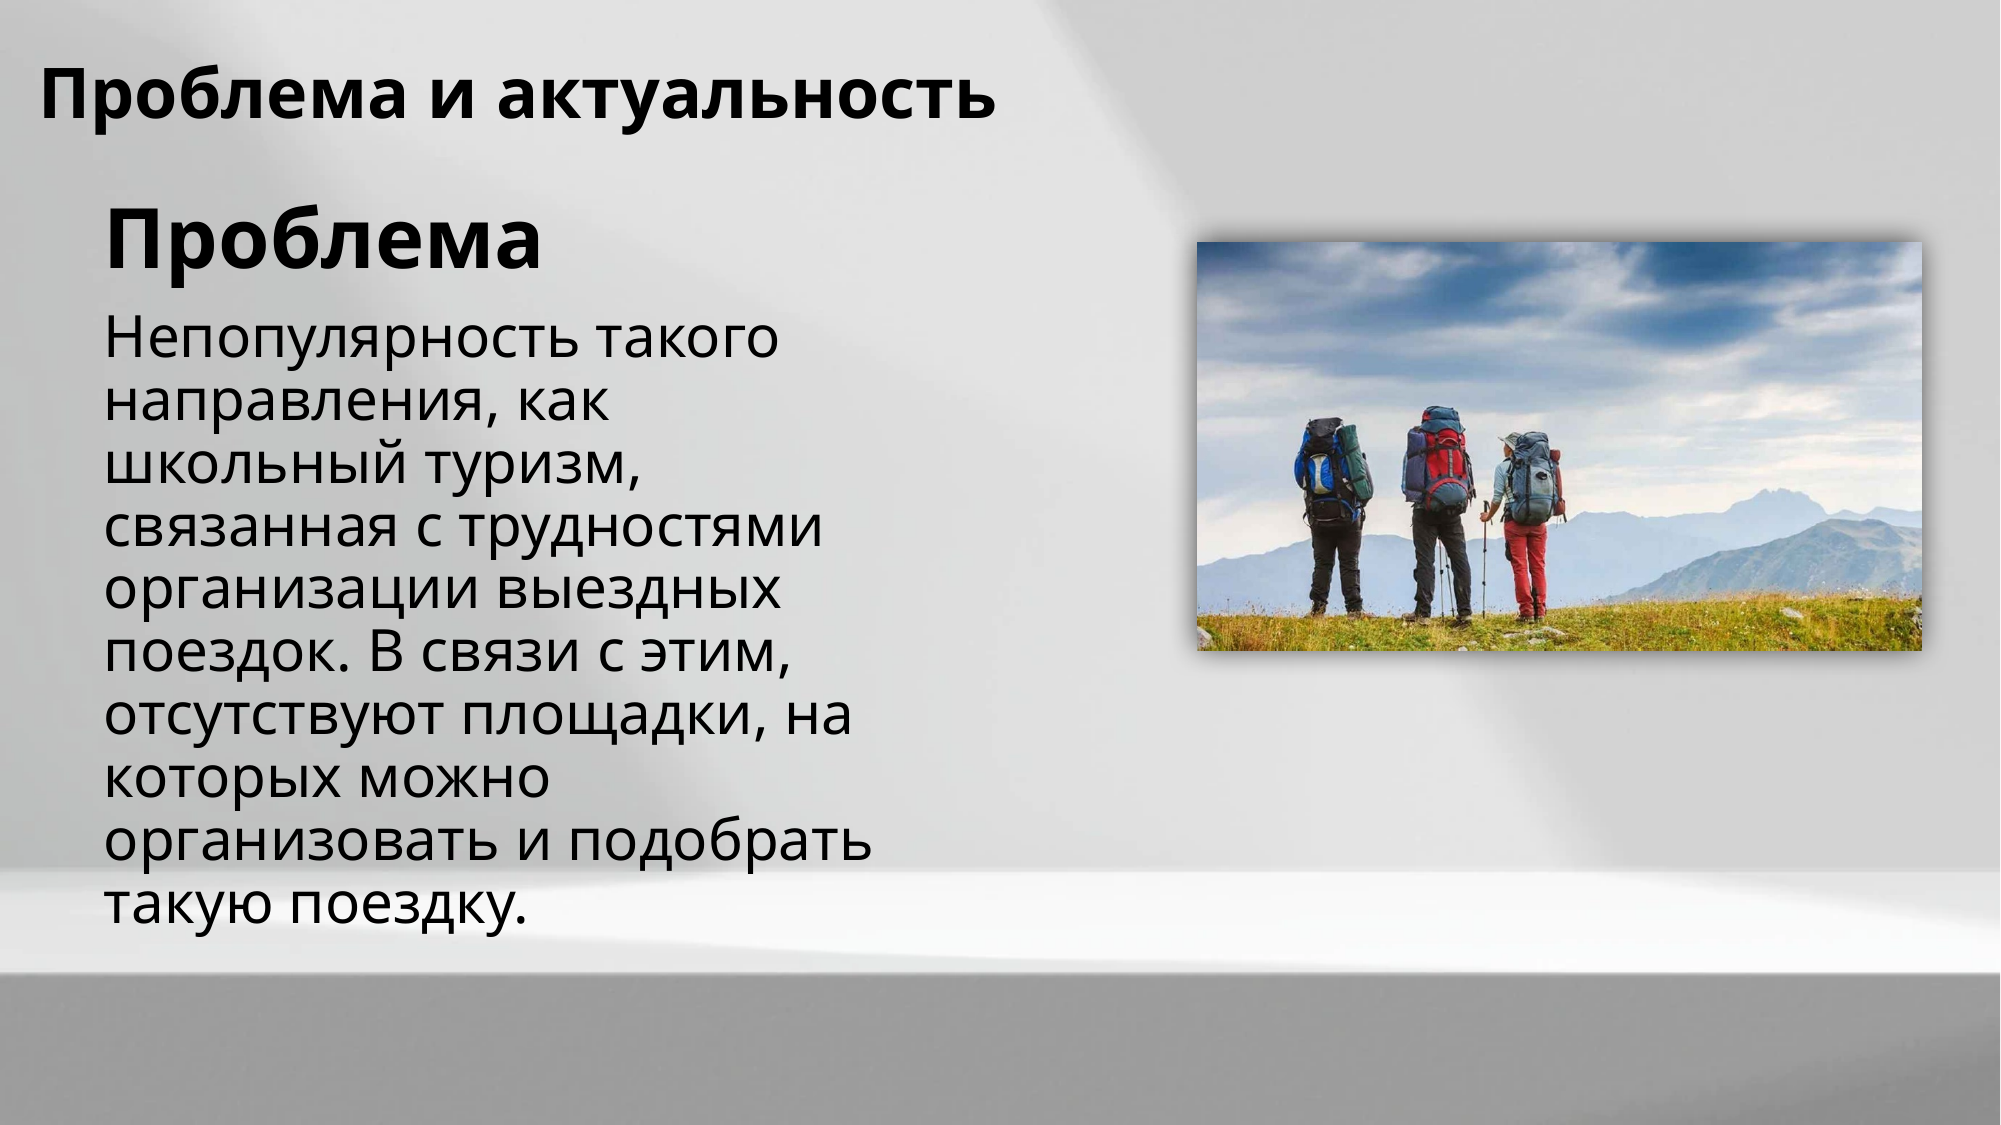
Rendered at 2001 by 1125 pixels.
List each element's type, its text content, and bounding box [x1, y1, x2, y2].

list Проблема Непопулярность такого направления, как школьный туризм, связанная с трудностями организации выездных поездок. В связи с этим, отсутствуют площадки, на которых можно организовать и подобрать такую поездку. [89, 189, 894, 993]
title Проблема и актуальность [23, 24, 1032, 167]
picture [0, 0, 2001, 1125]
